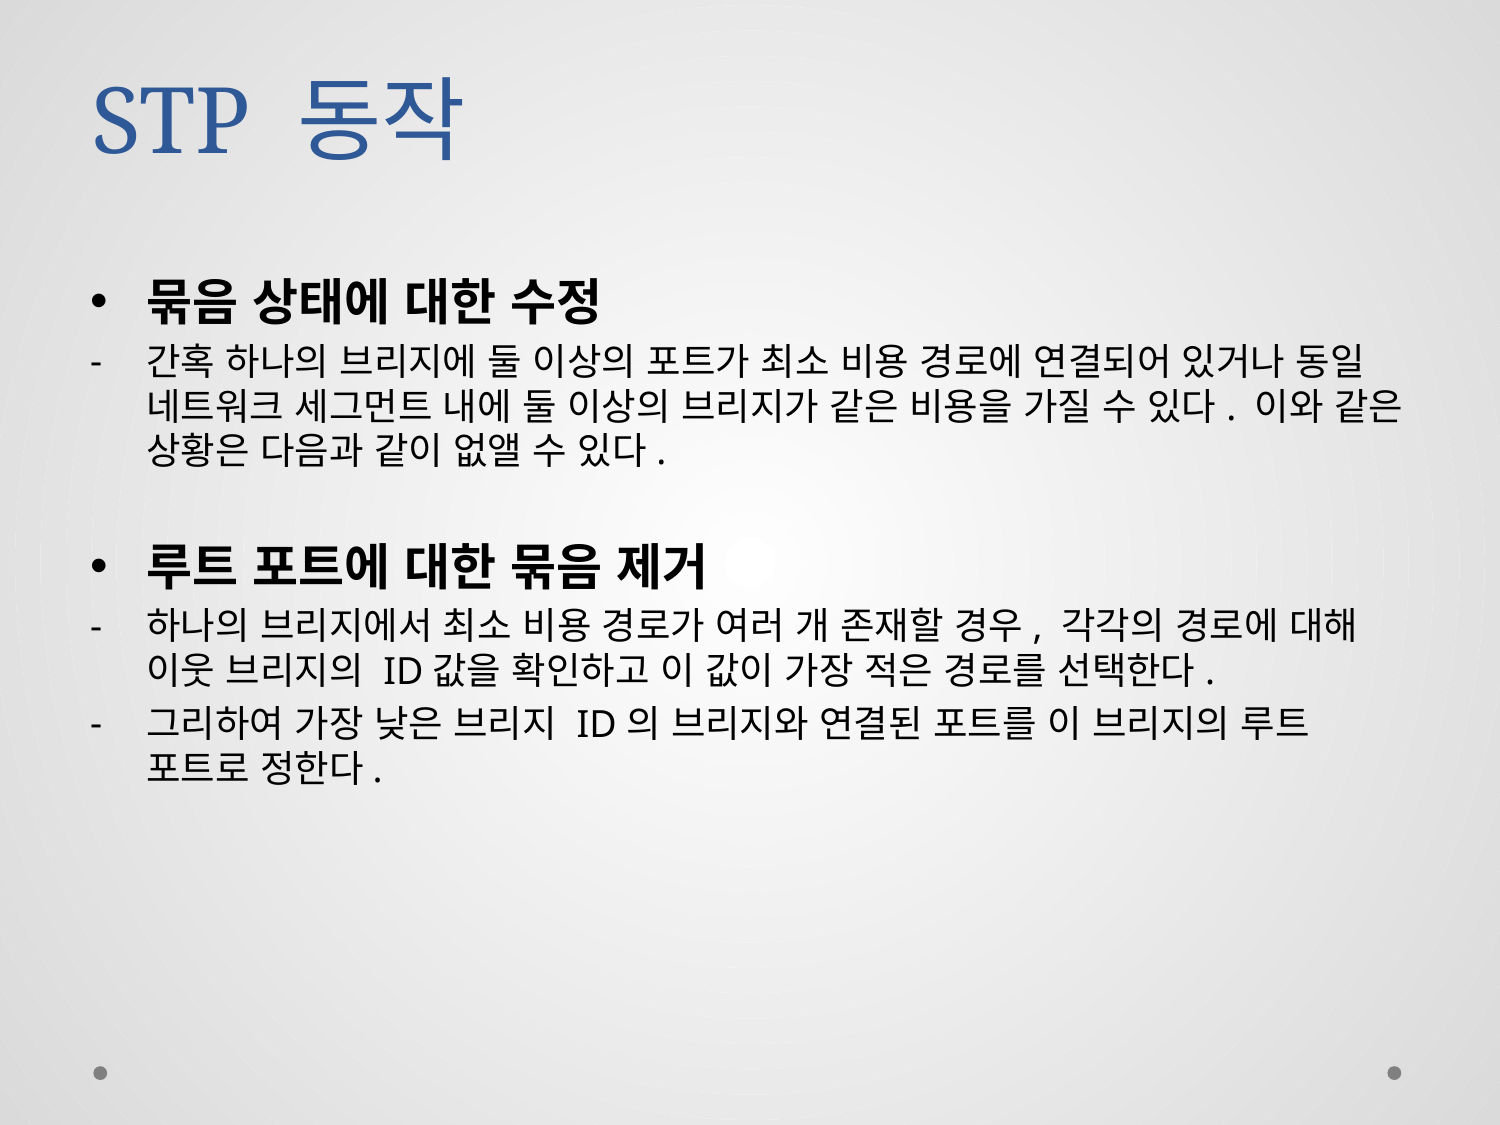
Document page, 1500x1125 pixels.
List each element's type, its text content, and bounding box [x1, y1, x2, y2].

title STP 동작 [76, 42, 1427, 180]
list 묶음 상태에 대한 수정 간혹 하나의 브리지에 둘 이상의 포트가 최소 비용 경로에 연결되어 있거나 동일 네트워크 세그먼트 내에 둘 이상의 브리지가 같은 비용을 가질 수 있다. 이와 같은 상황은 다음과 같이 없앨 수 있다. 루트 포트에 대한 묶음 제거 하나의 브리지에서 최소 비용 경로가 여러 개 존재할 경우, 각각의 경로에 대해 이웃 브리지의 ID값을 확인하고 이 값이 가장 적은 경로를 선택한다. 그리하여 가장 낮은 브리지 ID의 브리지와 연결된 포트를 이 브리지의 루트 포트로 정한다. [75, 262, 1425, 1005]
